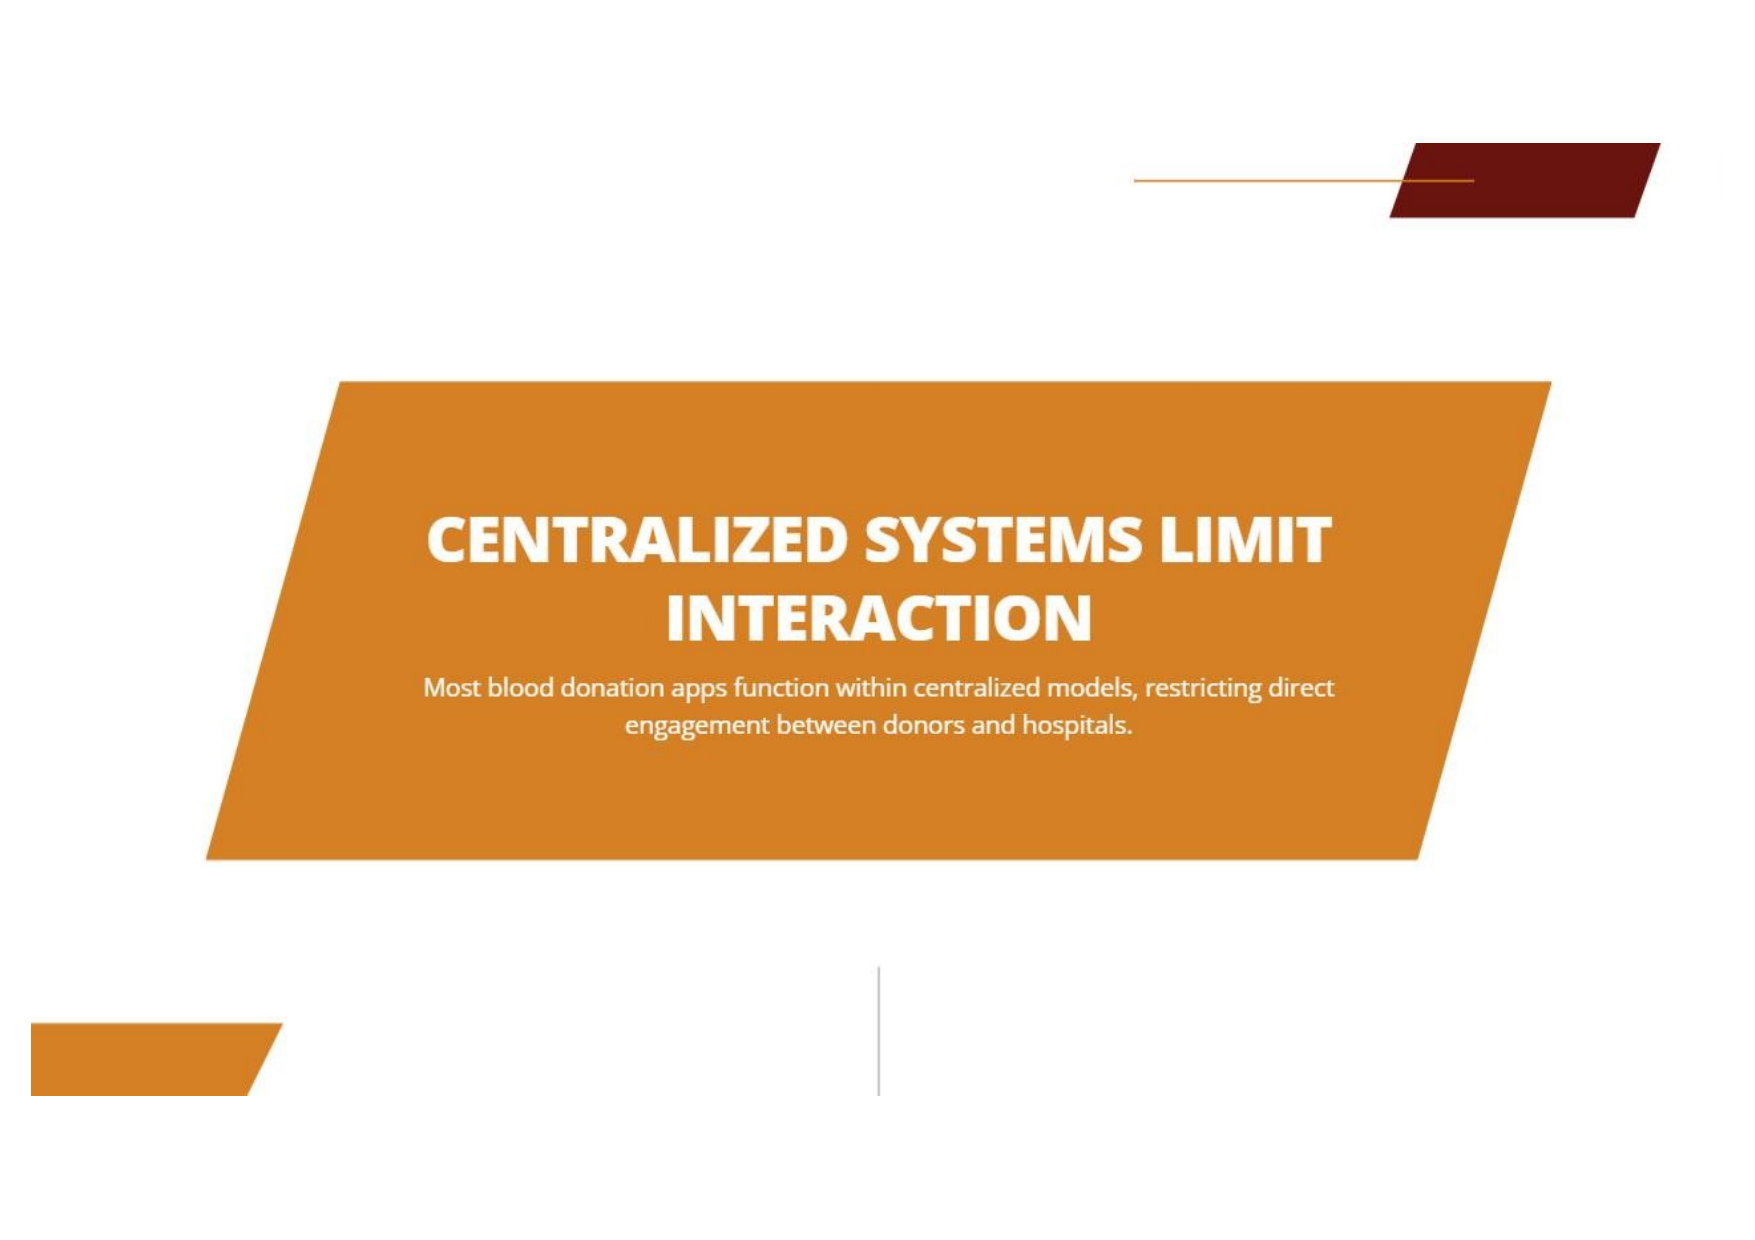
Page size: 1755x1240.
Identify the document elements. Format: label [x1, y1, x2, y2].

picture [30, 143, 1724, 1096]
